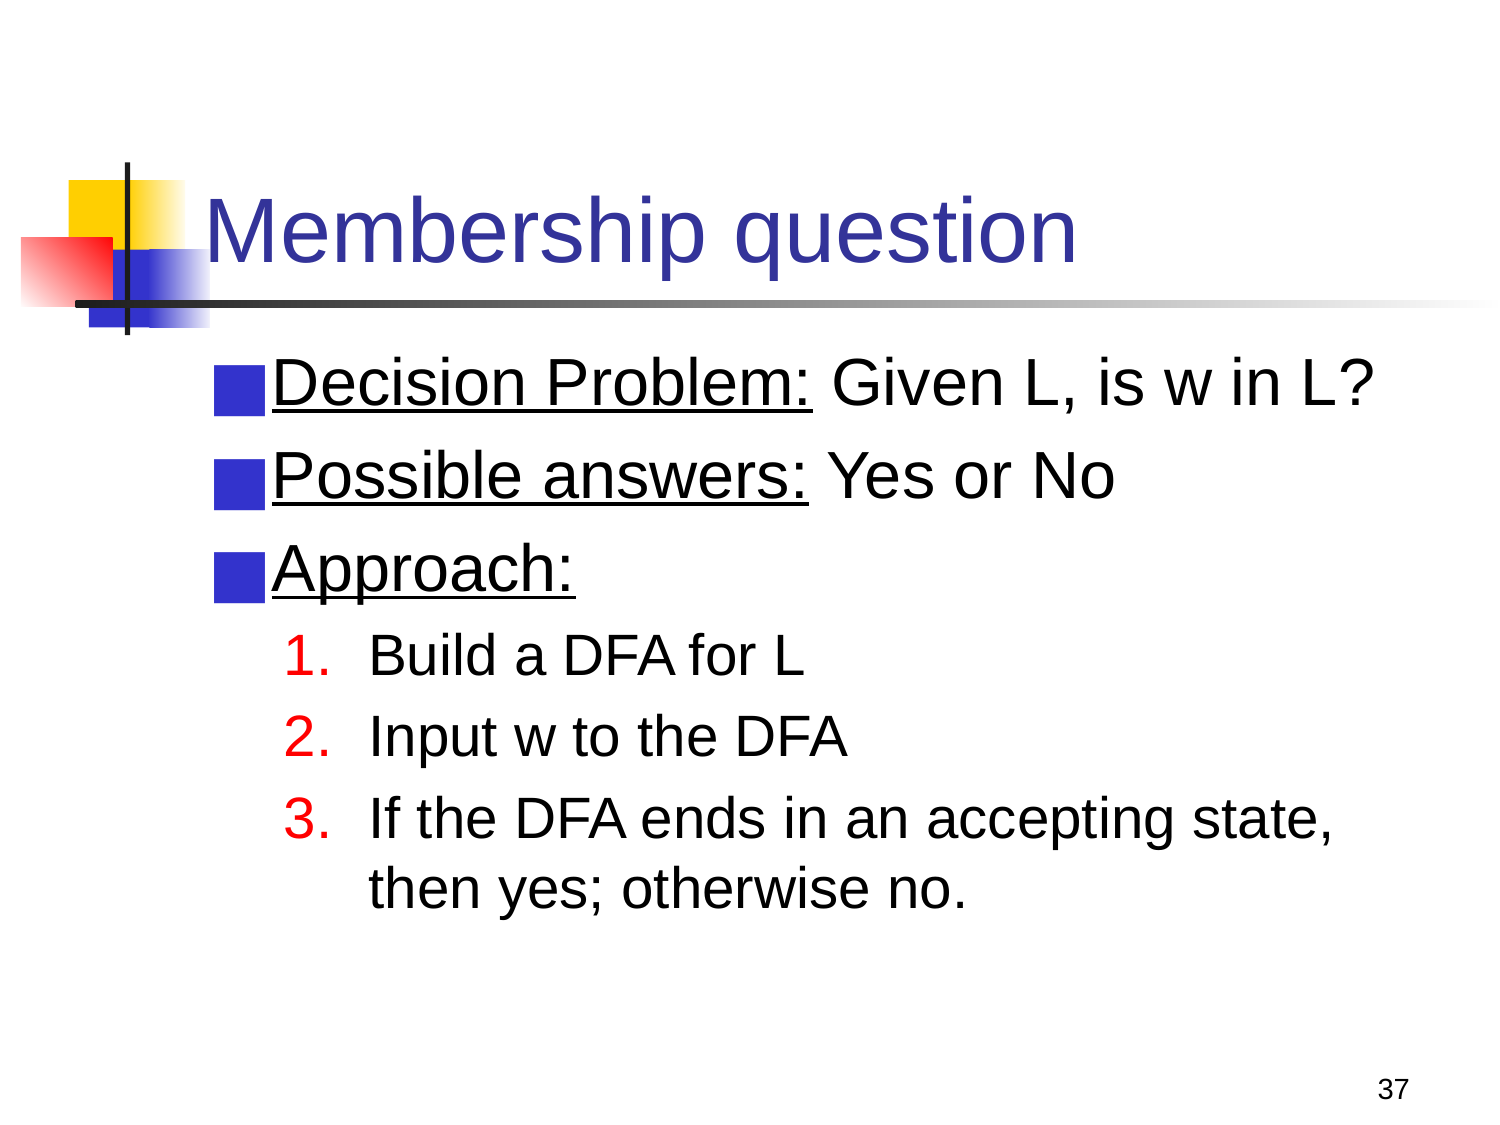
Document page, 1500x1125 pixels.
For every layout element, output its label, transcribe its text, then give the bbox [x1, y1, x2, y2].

list Decision Problem: Given L, is w in L? Possible answers: Yes or No Approach: Build a DFA for L Input w to the DFA If the DFA ends in an accepting state, then yes; otherwise no. [193, 331, 1469, 1006]
slide_number ‹#› [1112, 1037, 1425, 1113]
title Membership question [188, 101, 1468, 289]
